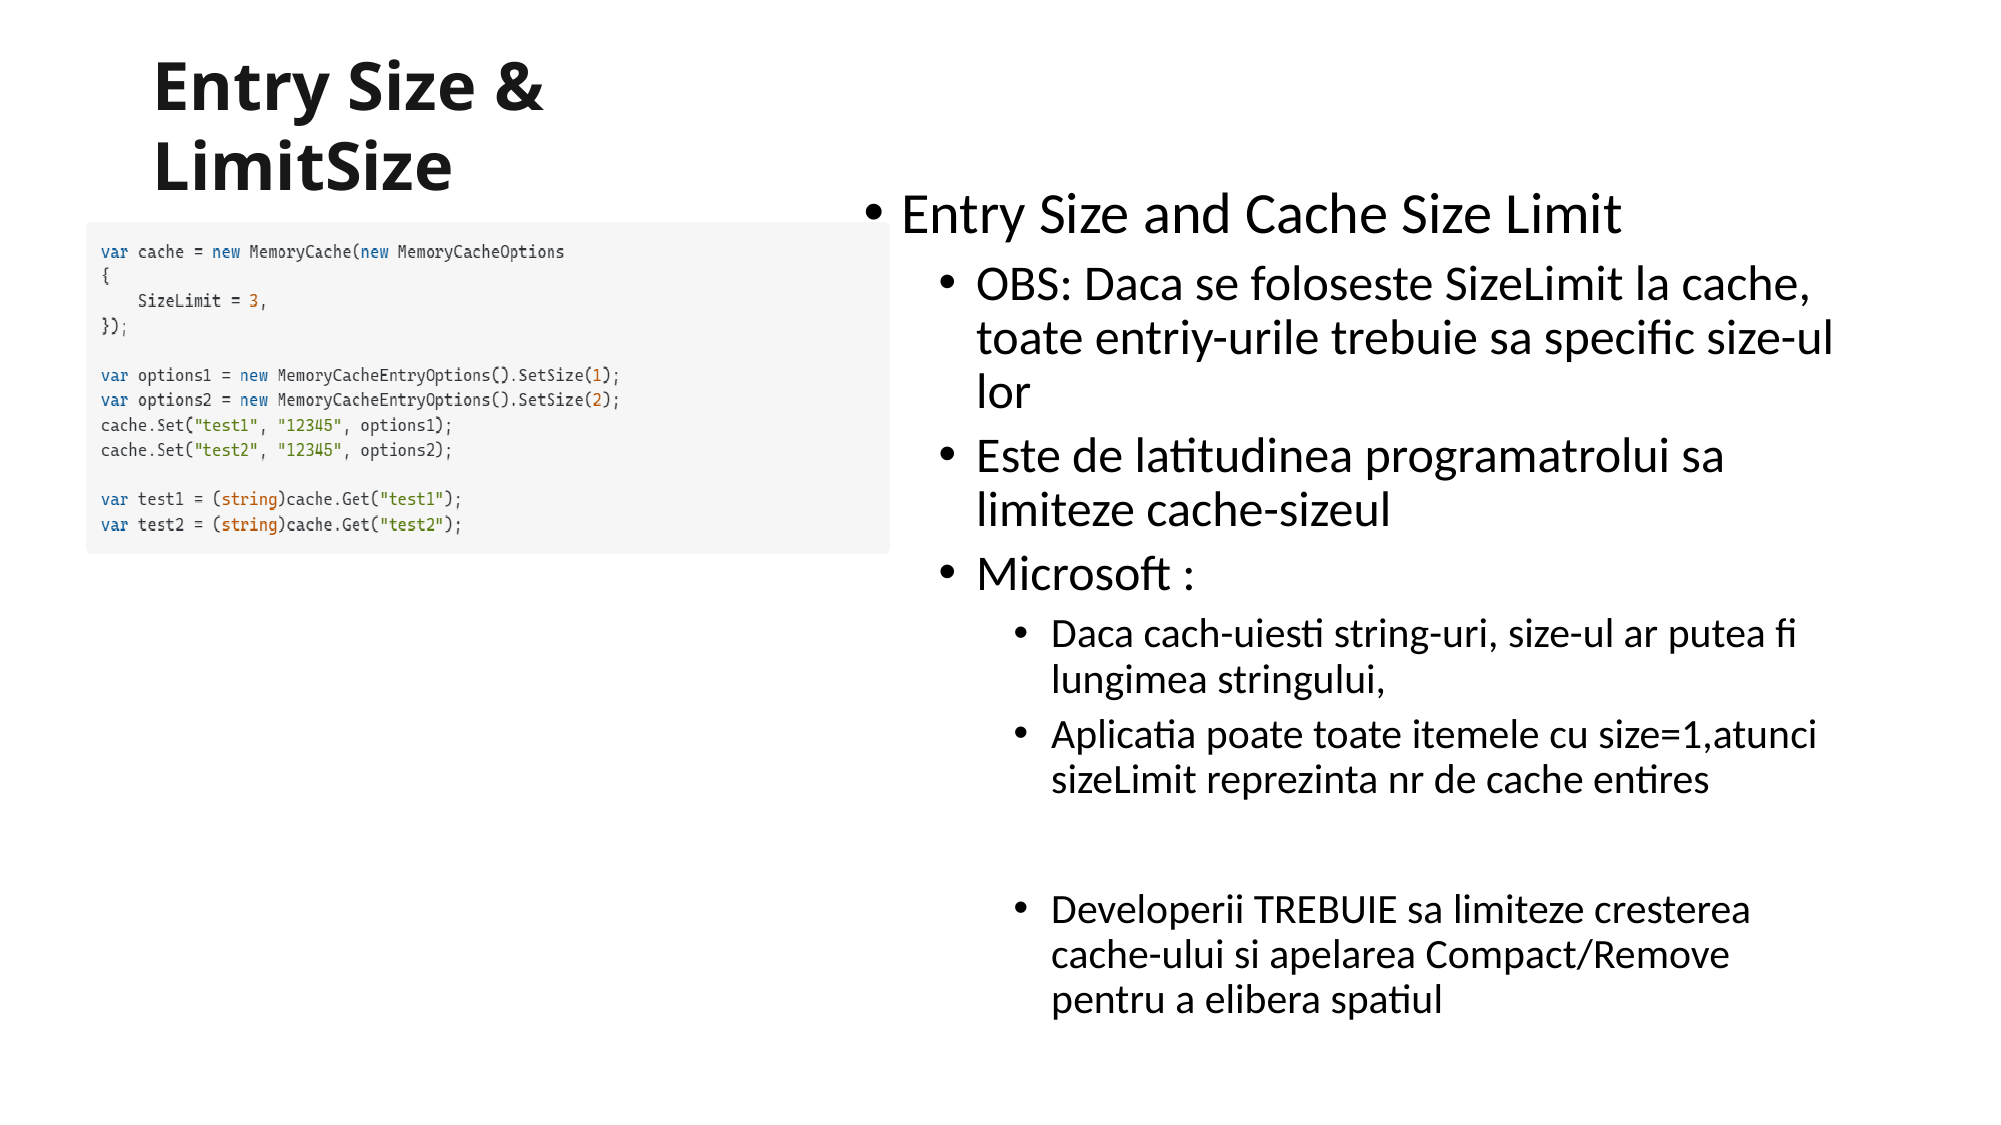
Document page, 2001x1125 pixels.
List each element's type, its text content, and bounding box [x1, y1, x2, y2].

title Entry Size & LimitSize [137, 36, 764, 221]
list Entry Size and Cache Size Limit OBS: Daca se foloseste SizeLimit la cache, toate entriy-urile trebuie sa specific size-ul lor Este de latitudinea programatrolui sa limiteze cache-sizeul Microsoft : Daca cach-uiesti string-uri, size-ul ar putea fi lungimea stringului, Aplicatia poate toate itemele cu size=1,atunci sizeLimit reprezinta nr de cache entires Developerii TREBUIE sa limiteze cresterea cache-ului si apelarea Compact/Remove pentru a elibera spatiul [848, 176, 1863, 1066]
picture [86, 221, 900, 566]
